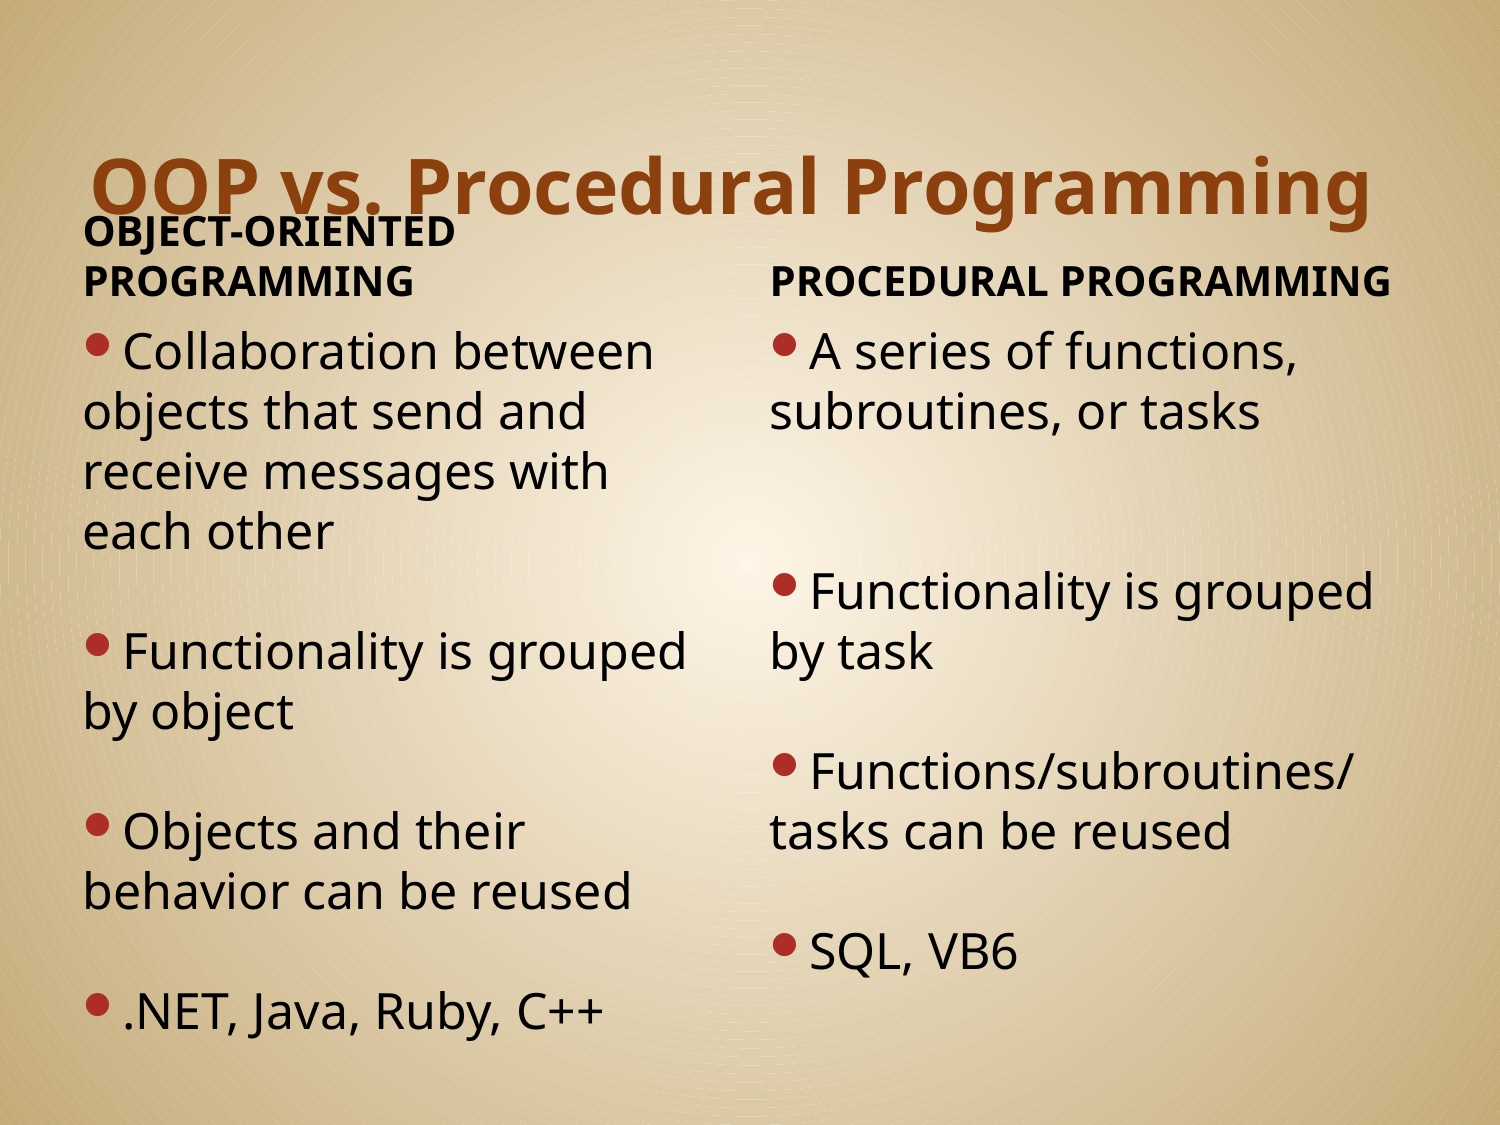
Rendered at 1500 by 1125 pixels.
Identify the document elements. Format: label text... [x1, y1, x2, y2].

list Object-oriented programming [75, 251, 738, 312]
list A series of functions, subroutines, or tasks Functionality is grouped by task Functions/subroutines/tasks can be reused SQL, VB6 [761, 312, 1425, 1005]
title OOP vs. Procedural Programming [75, 50, 1425, 238]
list Collaboration between objects that send and receive messages with each other Functionality is grouped by object Objects and their behavior can be reused .NET, Java, Ruby, C++ [75, 312, 738, 1005]
list Procedural programming [761, 251, 1425, 312]
